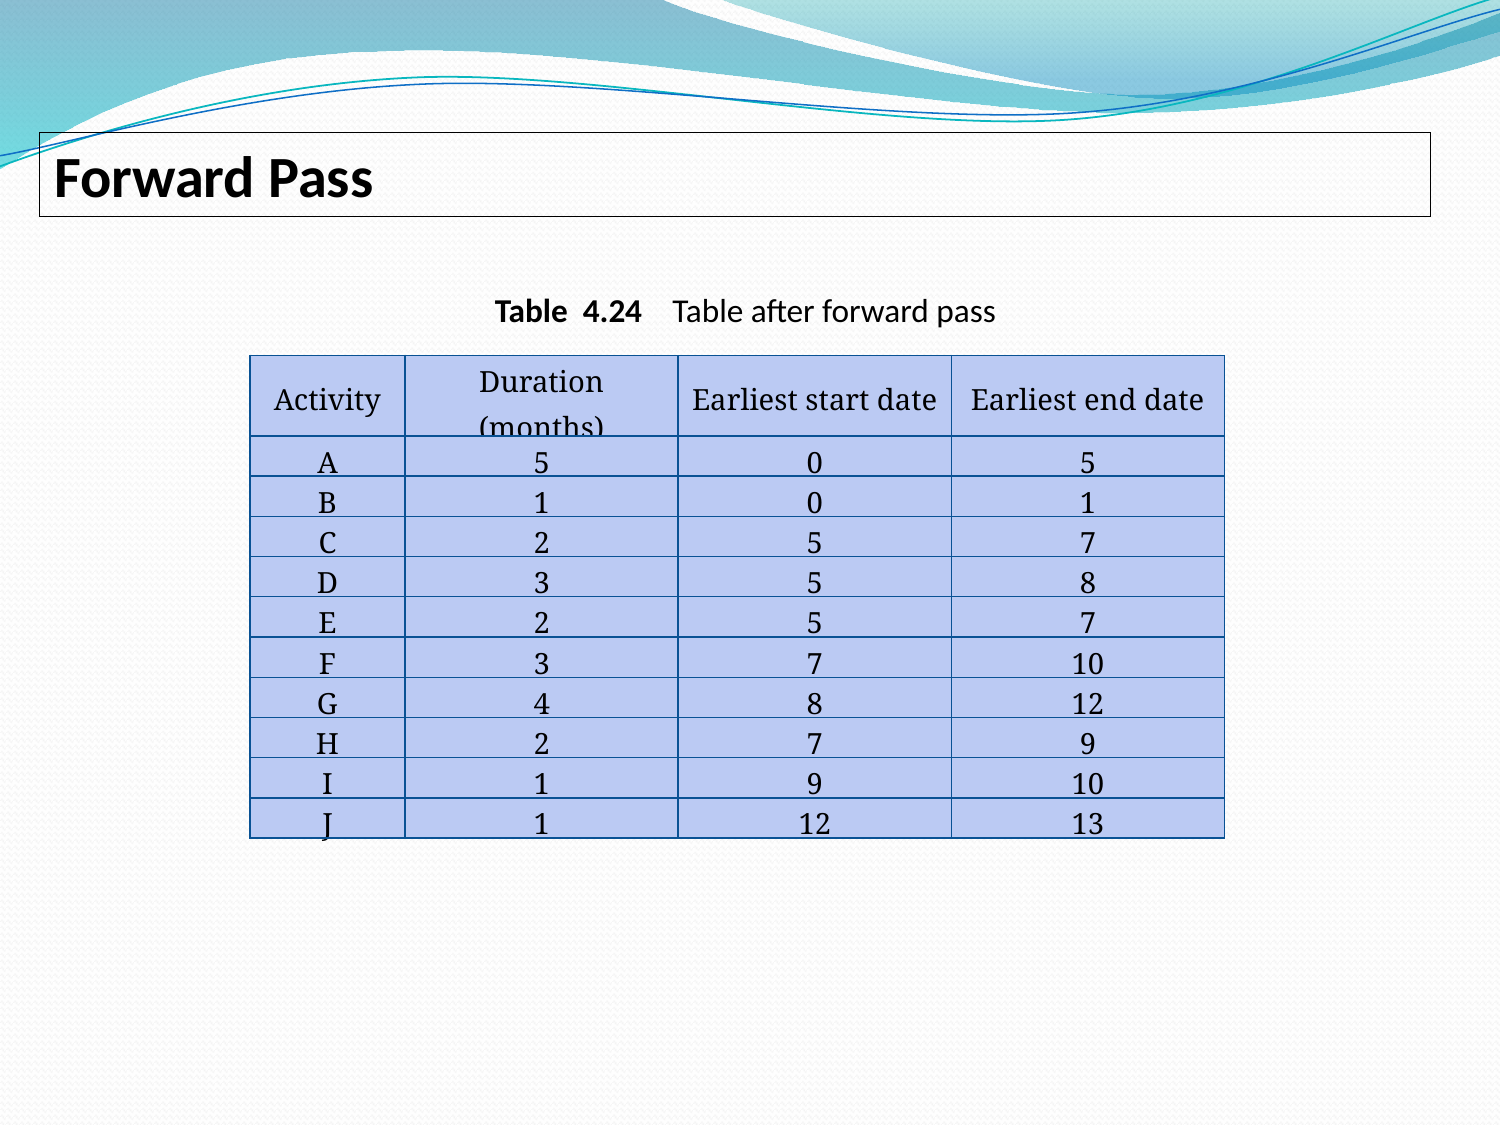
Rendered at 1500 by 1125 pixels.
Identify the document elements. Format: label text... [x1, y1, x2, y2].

table_header Earliest start date [679, 356, 951, 435]
table_cell 5 [406, 437, 677, 475]
table_cell C [251, 517, 404, 556]
table_cell G [251, 678, 404, 717]
table_cell 8 [679, 678, 951, 717]
table_cell 5 [679, 557, 951, 596]
table_cell H [251, 718, 404, 757]
text_box Table 4.24 Table after forward pass [382, 282, 1109, 337]
table_cell 3 [406, 557, 677, 596]
table_cell 5 [679, 597, 951, 636]
table_cell 1 [406, 477, 677, 516]
table_cell 1 [406, 758, 677, 797]
table_cell I [251, 758, 404, 797]
table_cell 9 [952, 718, 1224, 757]
table_cell 2 [406, 718, 677, 757]
table_cell E [251, 597, 404, 636]
table_cell 7 [952, 517, 1224, 556]
table_cell 7 [952, 597, 1224, 636]
text_box Forward Pass [39, 132, 1431, 217]
table_header Activity [251, 356, 404, 435]
table_cell 0 [679, 437, 951, 475]
table_cell 10 [952, 638, 1224, 677]
table_cell 7 [679, 638, 951, 677]
table_cell 5 [679, 517, 951, 556]
table_header Duration (months) [406, 356, 677, 435]
table_cell 7 [679, 718, 951, 757]
table_cell 9 [679, 758, 951, 797]
table_cell 1 [952, 477, 1224, 516]
table_cell 12 [952, 678, 1224, 717]
table_cell 2 [406, 517, 677, 556]
table_cell 4 [406, 678, 677, 717]
table_cell 12 [679, 799, 951, 837]
table_cell J [251, 799, 404, 837]
table_cell 13 [952, 799, 1224, 837]
table_cell A [251, 437, 404, 475]
table_cell F [251, 638, 404, 677]
table_cell D [251, 557, 404, 596]
table_cell 3 [406, 638, 677, 677]
table_cell 10 [952, 758, 1224, 797]
table_cell 1 [406, 799, 677, 837]
table_cell 2 [406, 597, 677, 636]
table_cell 8 [952, 557, 1224, 596]
table_cell 0 [679, 477, 951, 516]
table_cell B [251, 477, 404, 516]
table_cell 5 [952, 437, 1224, 475]
table_header Earliest end date [952, 356, 1224, 435]
